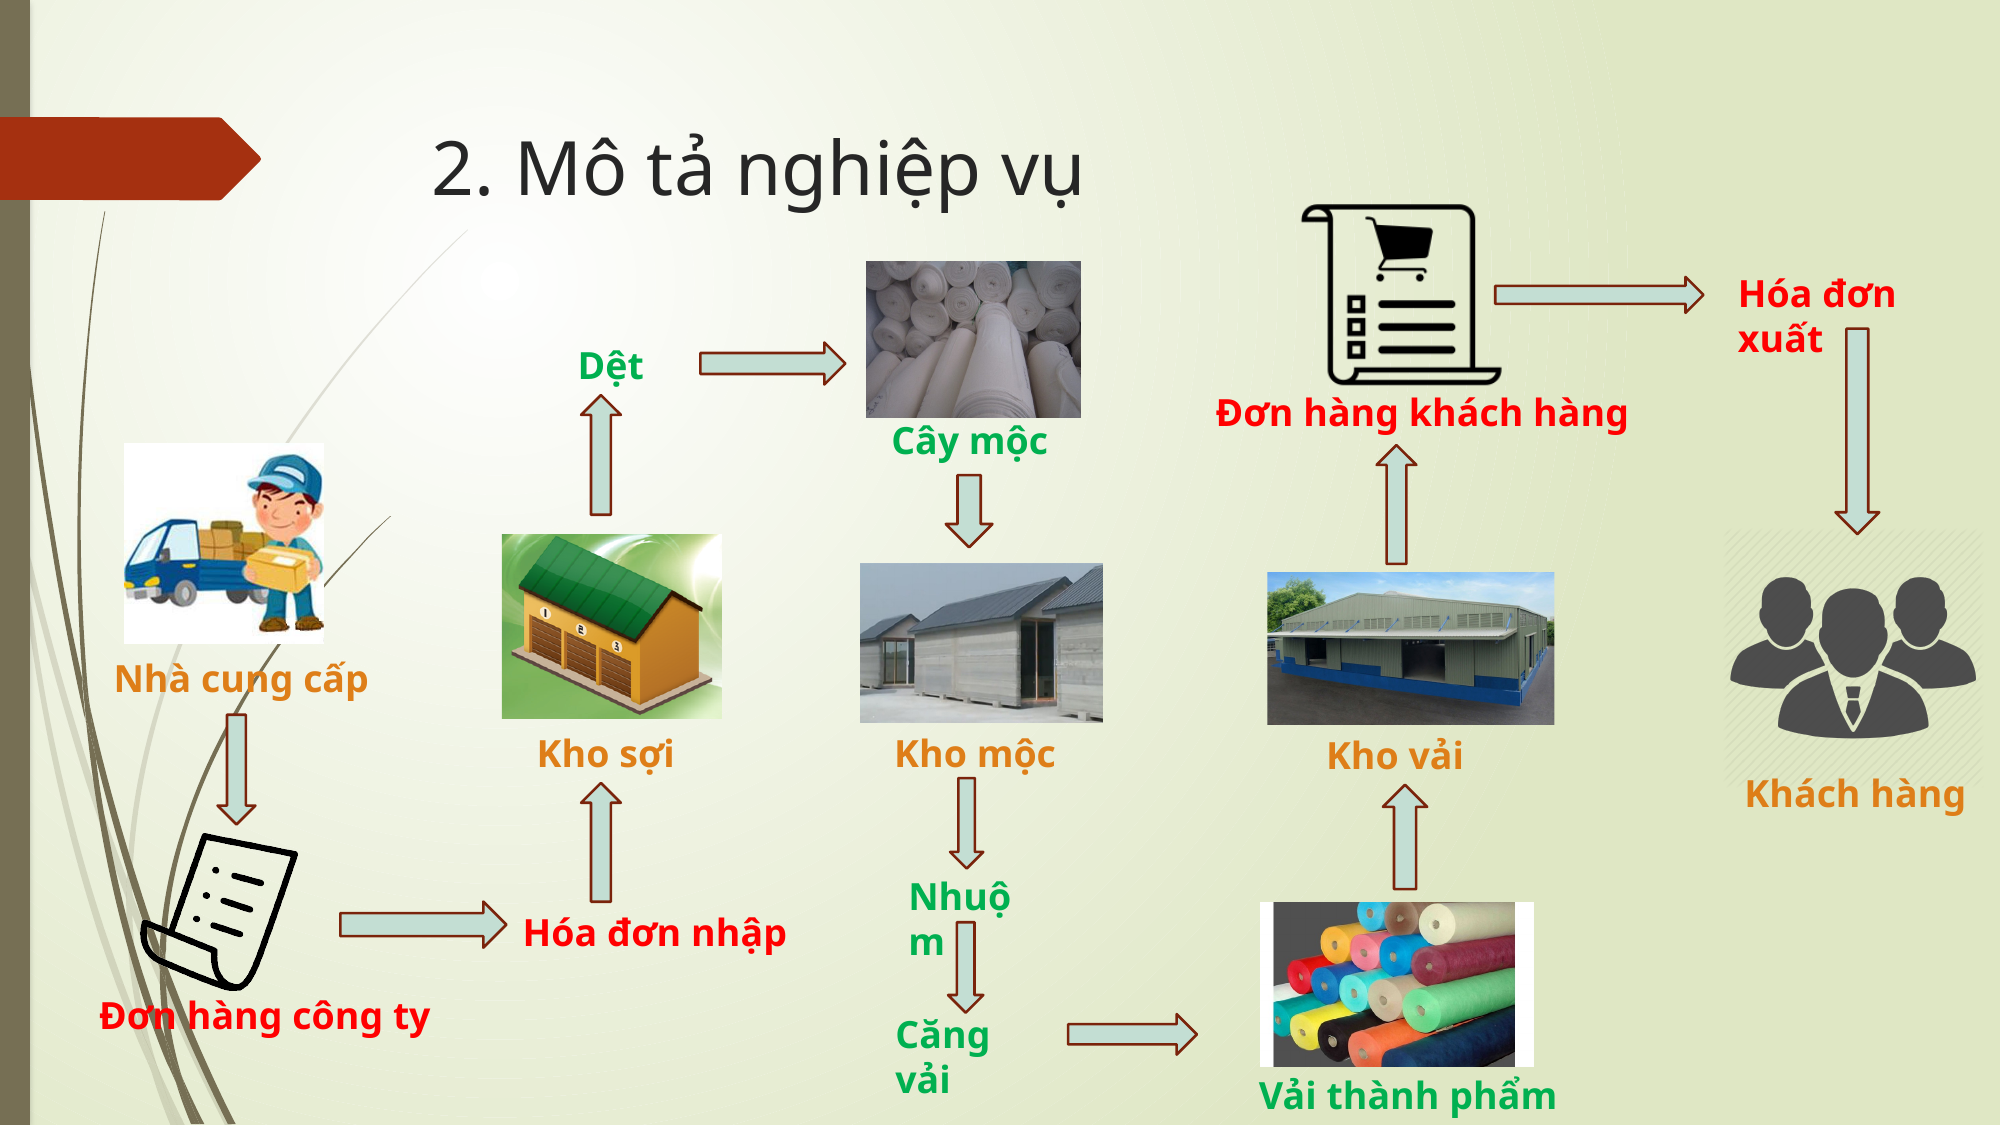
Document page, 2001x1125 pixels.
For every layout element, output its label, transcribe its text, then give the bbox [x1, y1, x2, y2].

text_box [1375, 444, 1418, 566]
text_box [699, 341, 847, 386]
text_box [339, 900, 507, 949]
picture [859, 563, 1103, 723]
text_box Căng vải [880, 1004, 1070, 1109]
text_box Đơn hàng công ty [84, 984, 446, 1045]
text_box Kho vải [1311, 733, 1534, 784]
text_box Đơn hàng khách hàng [1200, 381, 1645, 441]
text_box Dệt [562, 334, 679, 395]
text_box [1517, 275, 1705, 315]
text_box Nhuộm [893, 865, 1057, 971]
text_box Vải thành phẩm [1244, 1064, 1578, 1125]
title 2. Mô tả nghiệp vụ [416, 112, 1879, 256]
text_box Hóa đơn nhập [507, 901, 808, 962]
text_box [579, 783, 623, 901]
picture [1267, 572, 1555, 725]
text_box [1066, 1012, 1198, 1056]
text_box Hóa đơn xuất [1723, 262, 2000, 367]
text_box Kho sợi [521, 723, 726, 783]
picture [1260, 901, 1535, 1067]
picture [1722, 526, 1984, 789]
text_box Kho mộc [879, 722, 1119, 782]
picture [140, 832, 298, 991]
text_box [946, 920, 985, 1014]
picture [501, 533, 723, 719]
picture [866, 261, 1081, 418]
text_box [579, 394, 623, 517]
text_box [1834, 367, 1881, 526]
text_box [944, 473, 994, 549]
text_box Cây mộc [876, 409, 1089, 470]
text_box Nhà cung cấp [98, 647, 390, 708]
text_box [948, 776, 985, 870]
text_box [216, 713, 257, 826]
picture [124, 443, 325, 644]
text_box [1381, 783, 1429, 891]
text_box Khách hàng [1729, 762, 2000, 823]
picture [1291, 182, 1513, 404]
